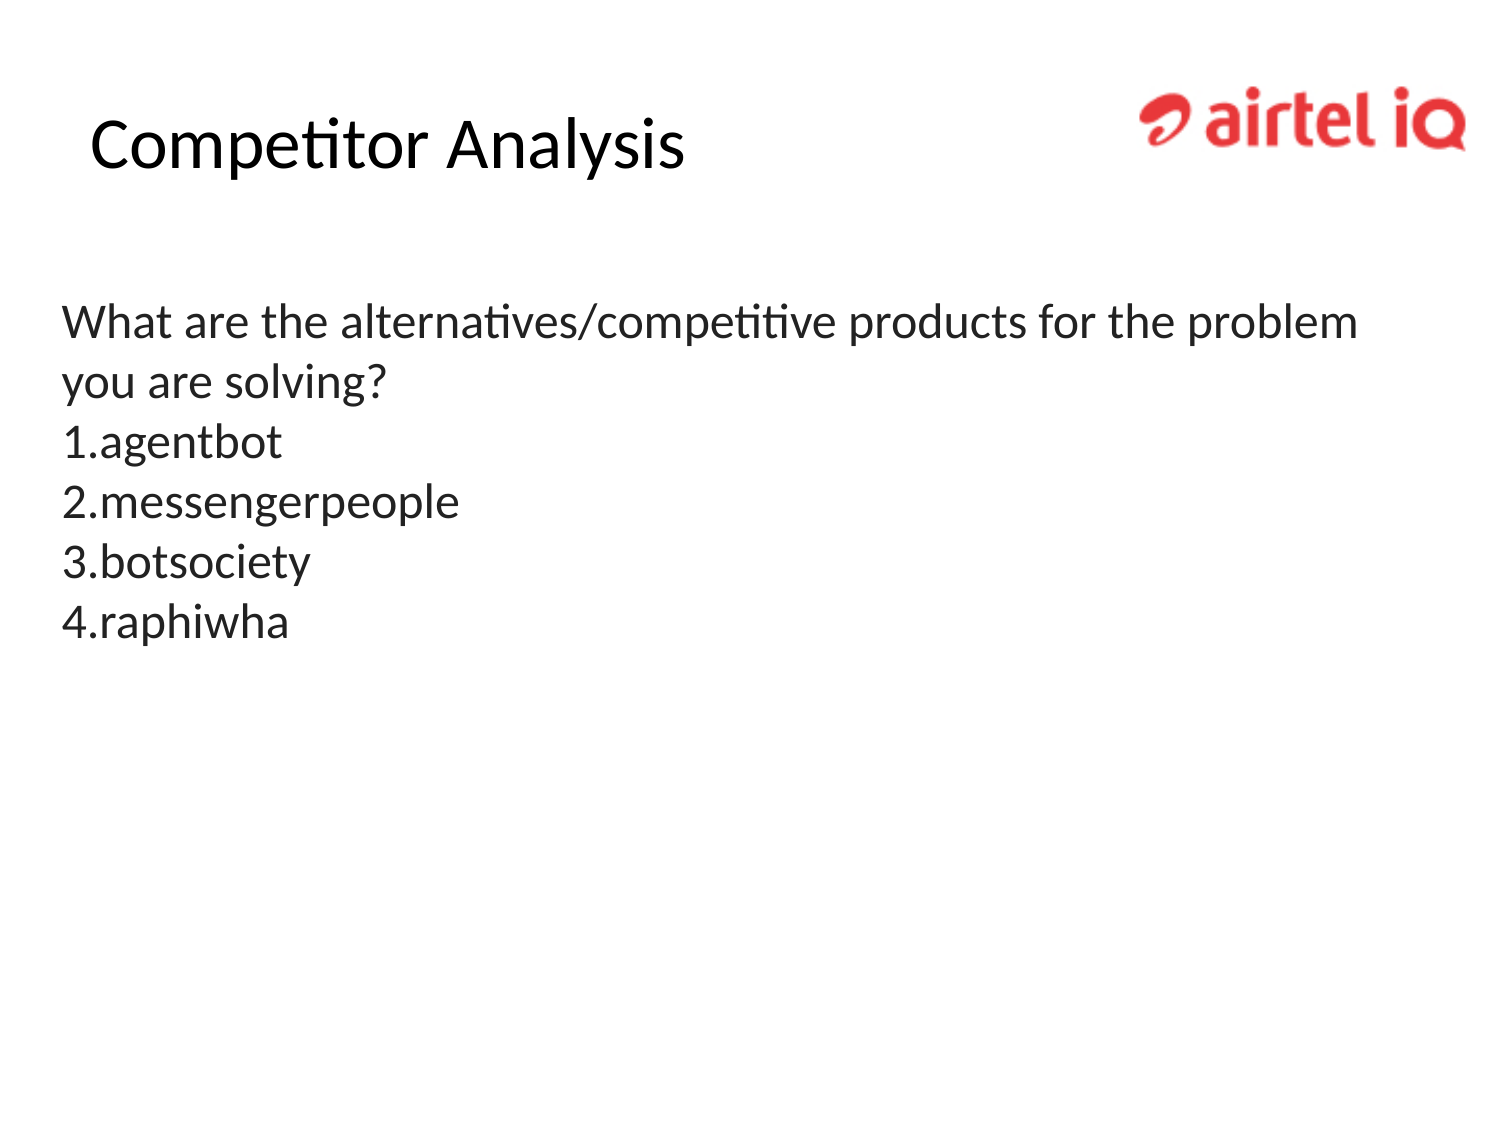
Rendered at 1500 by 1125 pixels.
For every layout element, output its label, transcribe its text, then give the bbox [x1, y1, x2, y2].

text_box What are the alternatives/competitive products for the problem you are solving? 1.agentbot 2.messengerpeople 3.botsociety 4.raphiwha [46, 281, 1454, 896]
title Competitor Analysis [75, 45, 727, 233]
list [1136, 34, 1471, 202]
